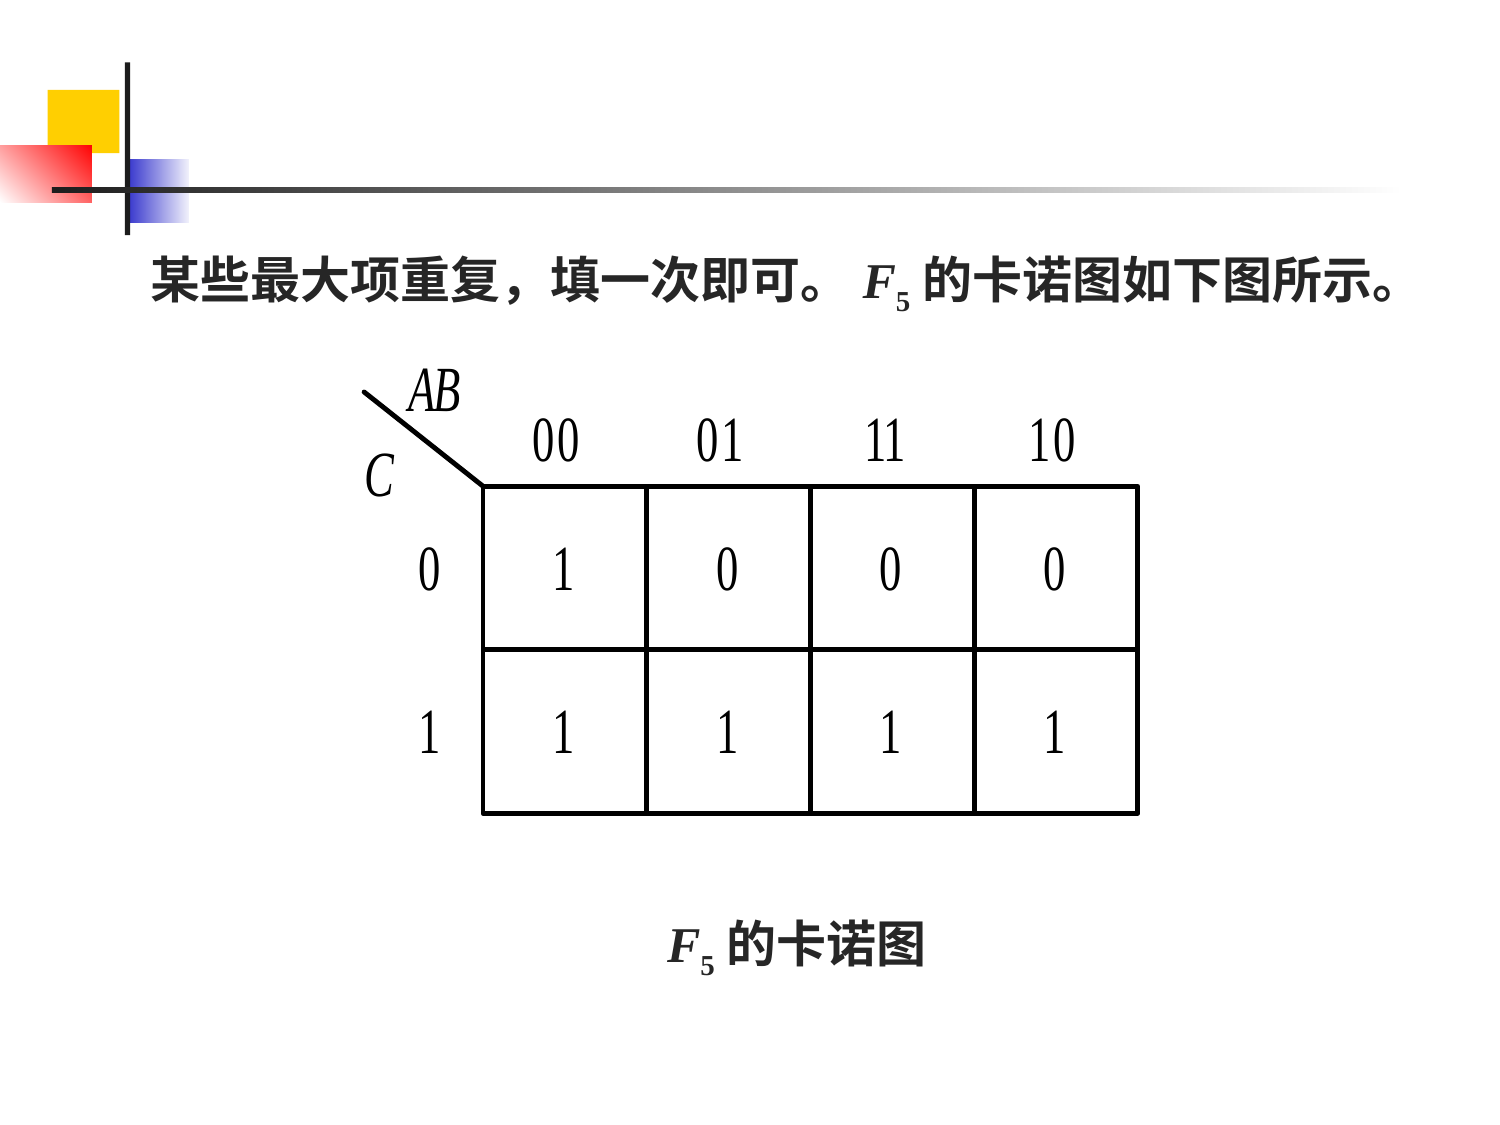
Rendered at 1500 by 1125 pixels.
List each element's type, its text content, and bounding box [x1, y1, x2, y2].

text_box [249, 337, 1163, 838]
text_box F5的卡诺图 [652, 905, 953, 988]
text_box 某些最大项重复，填一次即可。F5的卡诺图如下图所示。 [135, 241, 1449, 325]
